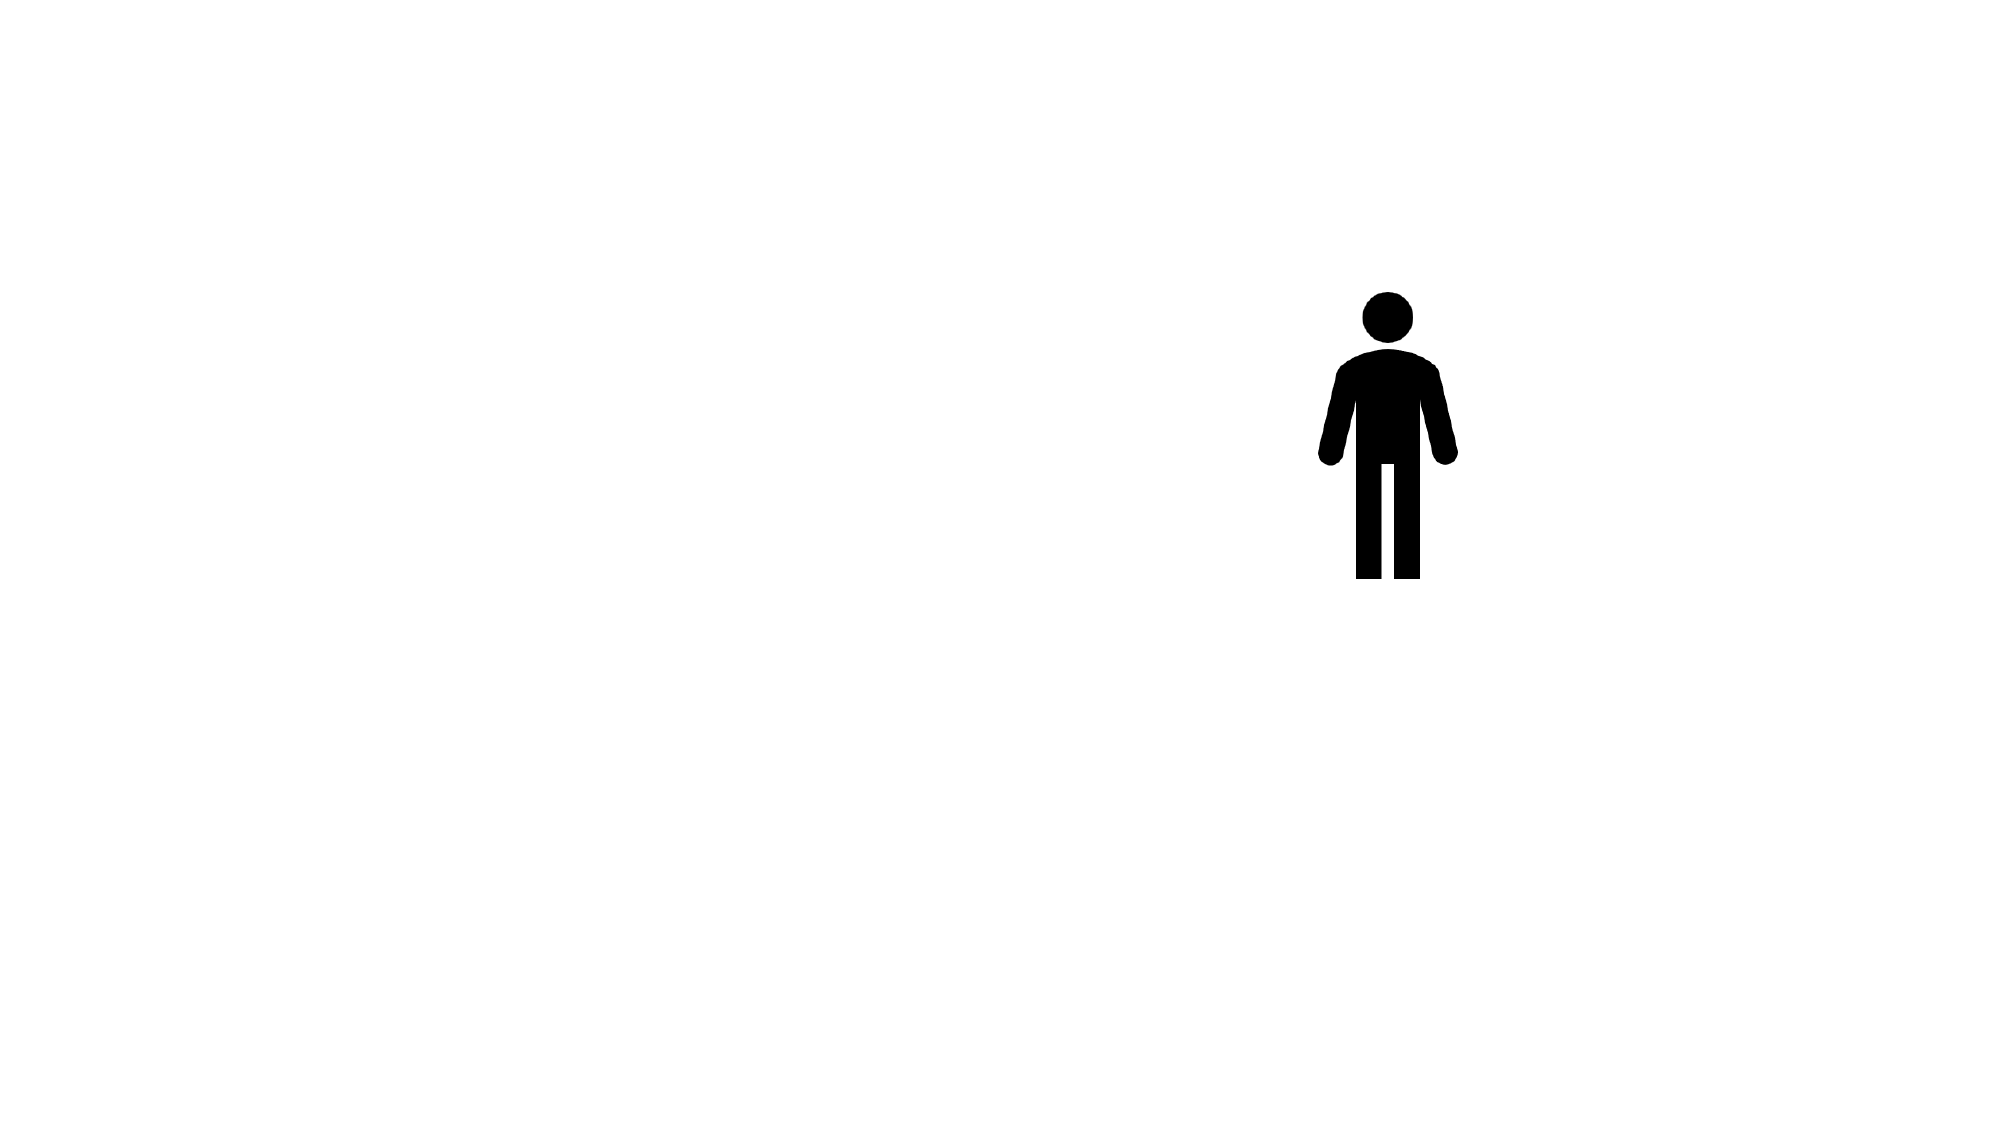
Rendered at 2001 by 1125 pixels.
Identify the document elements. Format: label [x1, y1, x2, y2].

picture [1234, 282, 1541, 588]
